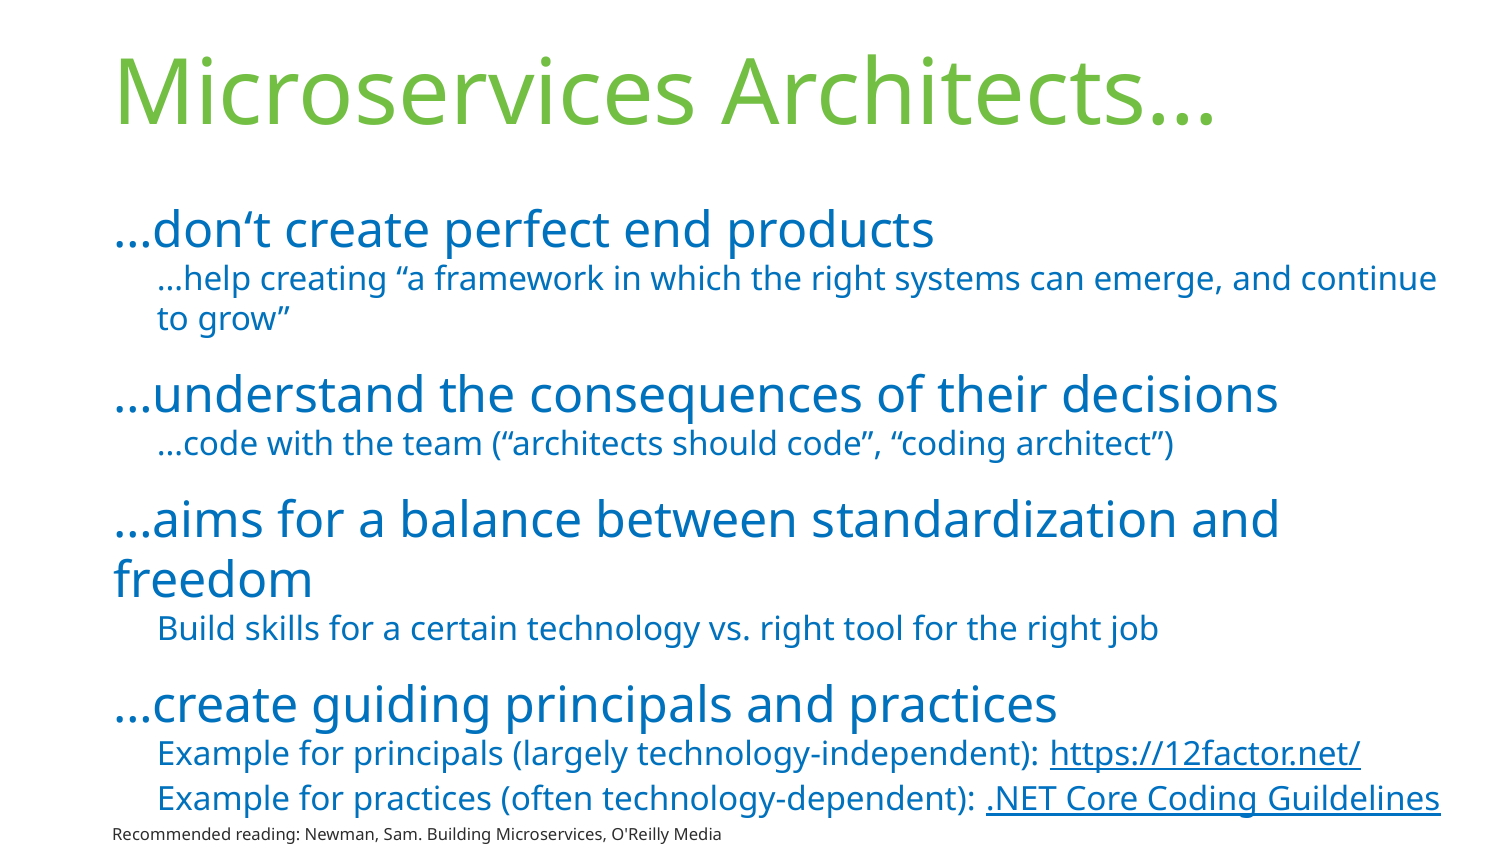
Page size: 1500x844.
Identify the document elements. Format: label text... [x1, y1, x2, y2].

title Microservices Architects… [112, 32, 1459, 144]
list Recommended reading: Newman, Sam. Building Microservices, O'Reilly Media [112, 783, 1459, 844]
list …don‘t create perfect end products …help creating “a framework in which the right systems can emerge, and continue to grow” …understand the consequences of their decisions …code with the team (“architects should code”, “coding architect”) …aims for a balance between standardization and freedom Build skills for a certain technology vs. right tool for the right job …create guiding principals and practices Example for principals (largely technology-independent): https://12factor.net/ Example for practices (often technology-dependent): .NET Core Coding Guildelines [112, 197, 1459, 783]
